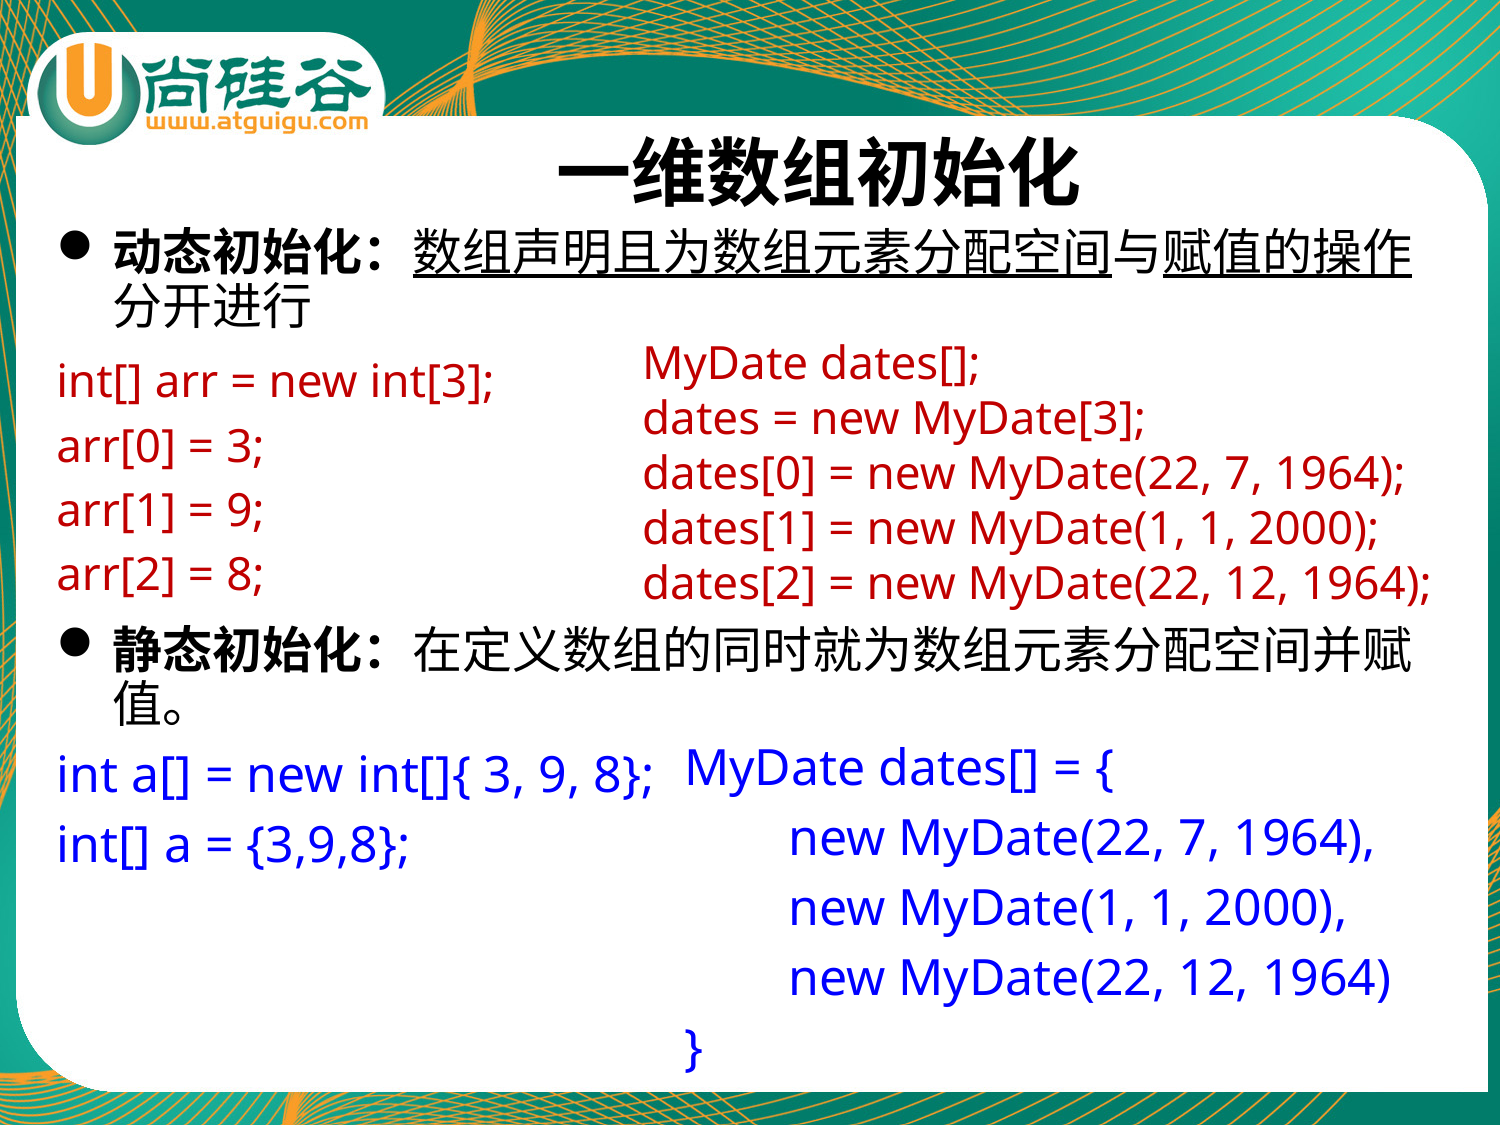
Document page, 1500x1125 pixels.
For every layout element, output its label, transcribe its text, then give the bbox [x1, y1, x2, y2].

title 一维数组初始化 [501, 90, 1136, 219]
picture [0, 0, 1500, 1125]
list 动态初始化：数组声明且为数组元素分配空间与赋值的操作分开进行 int[] arr = new int[3]; arr[0] = 3; arr[1] = 9; arr[2] = 8; 静态初始化：在定义数组的同时就为数组元素分配空间并赋值。 int a[] = new int[]{ 3, 9, 8}; int[] a = {3,9,8}; [41, 219, 1471, 1047]
text_box MyDate dates[]; dates = new MyDate[3]; dates[0] = new MyDate(22, 7, 1964); dates[1] = new MyDate(1, 1, 2000); dates[2] = new MyDate(22, 12, 1964); [627, 326, 1500, 616]
text_box MyDate dates[] = { new MyDate(22, 7, 1964), new MyDate(1, 1, 2000), new MyDate(22, 12, 1964) } [669, 727, 1429, 1083]
